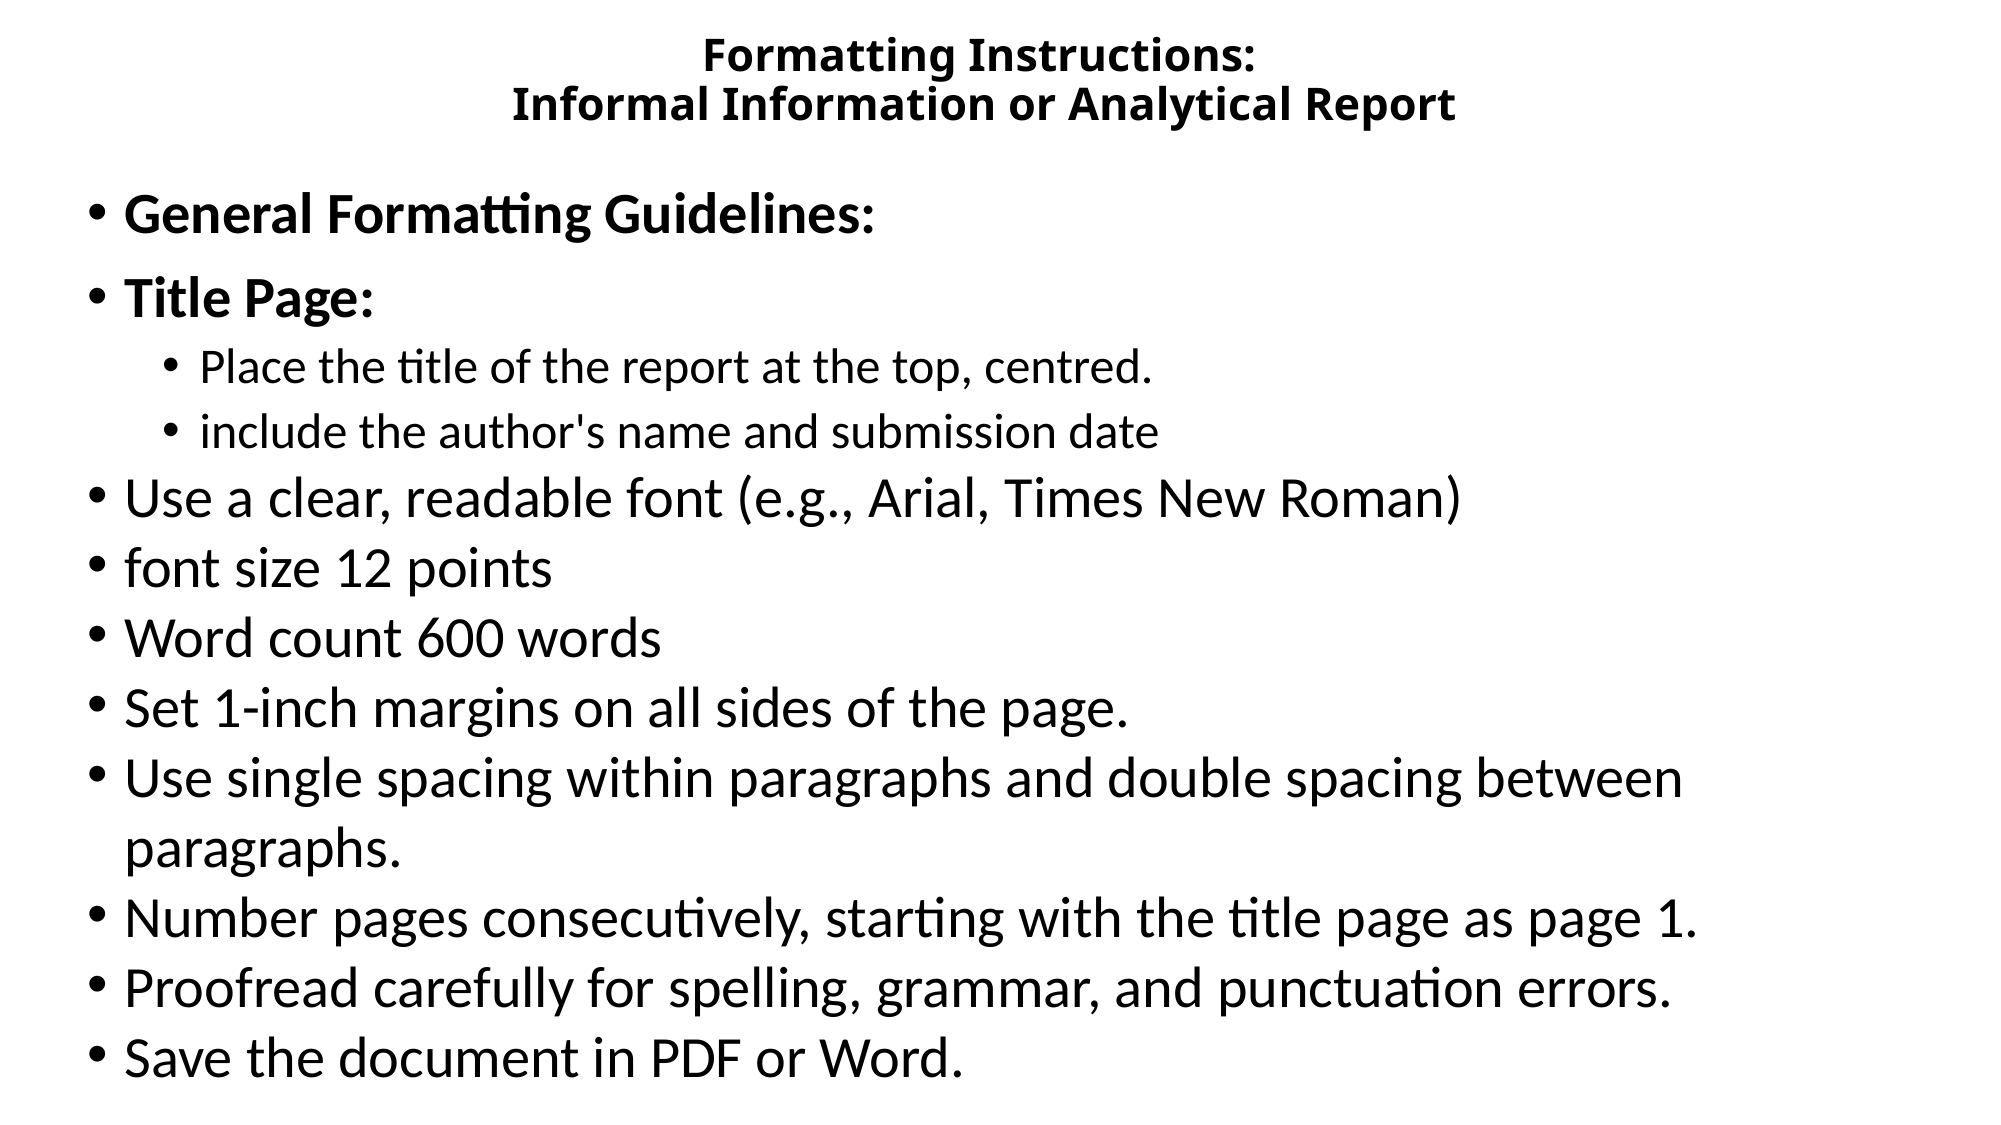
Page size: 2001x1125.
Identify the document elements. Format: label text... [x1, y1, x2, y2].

title Formatting Instructions: Informal Information or Analytical Report [0, 24, 1971, 139]
text_box General Formatting Guidelines: Title Page: Place the title of the report at the top, centred. include the author's name and submission date Use a clear, readable font (e.g., Arial, Times New Roman) font size 12 points Word count 600 words Set 1-inch margins on all sides of the page. Use single spacing within paragraphs and double spacing between paragraphs. Number pages consecutively, starting with the title page as page 1. Proofread carefully for spelling, grammar, and punctuation errors. Save the document in PDF or Word. [72, 175, 1864, 1068]
